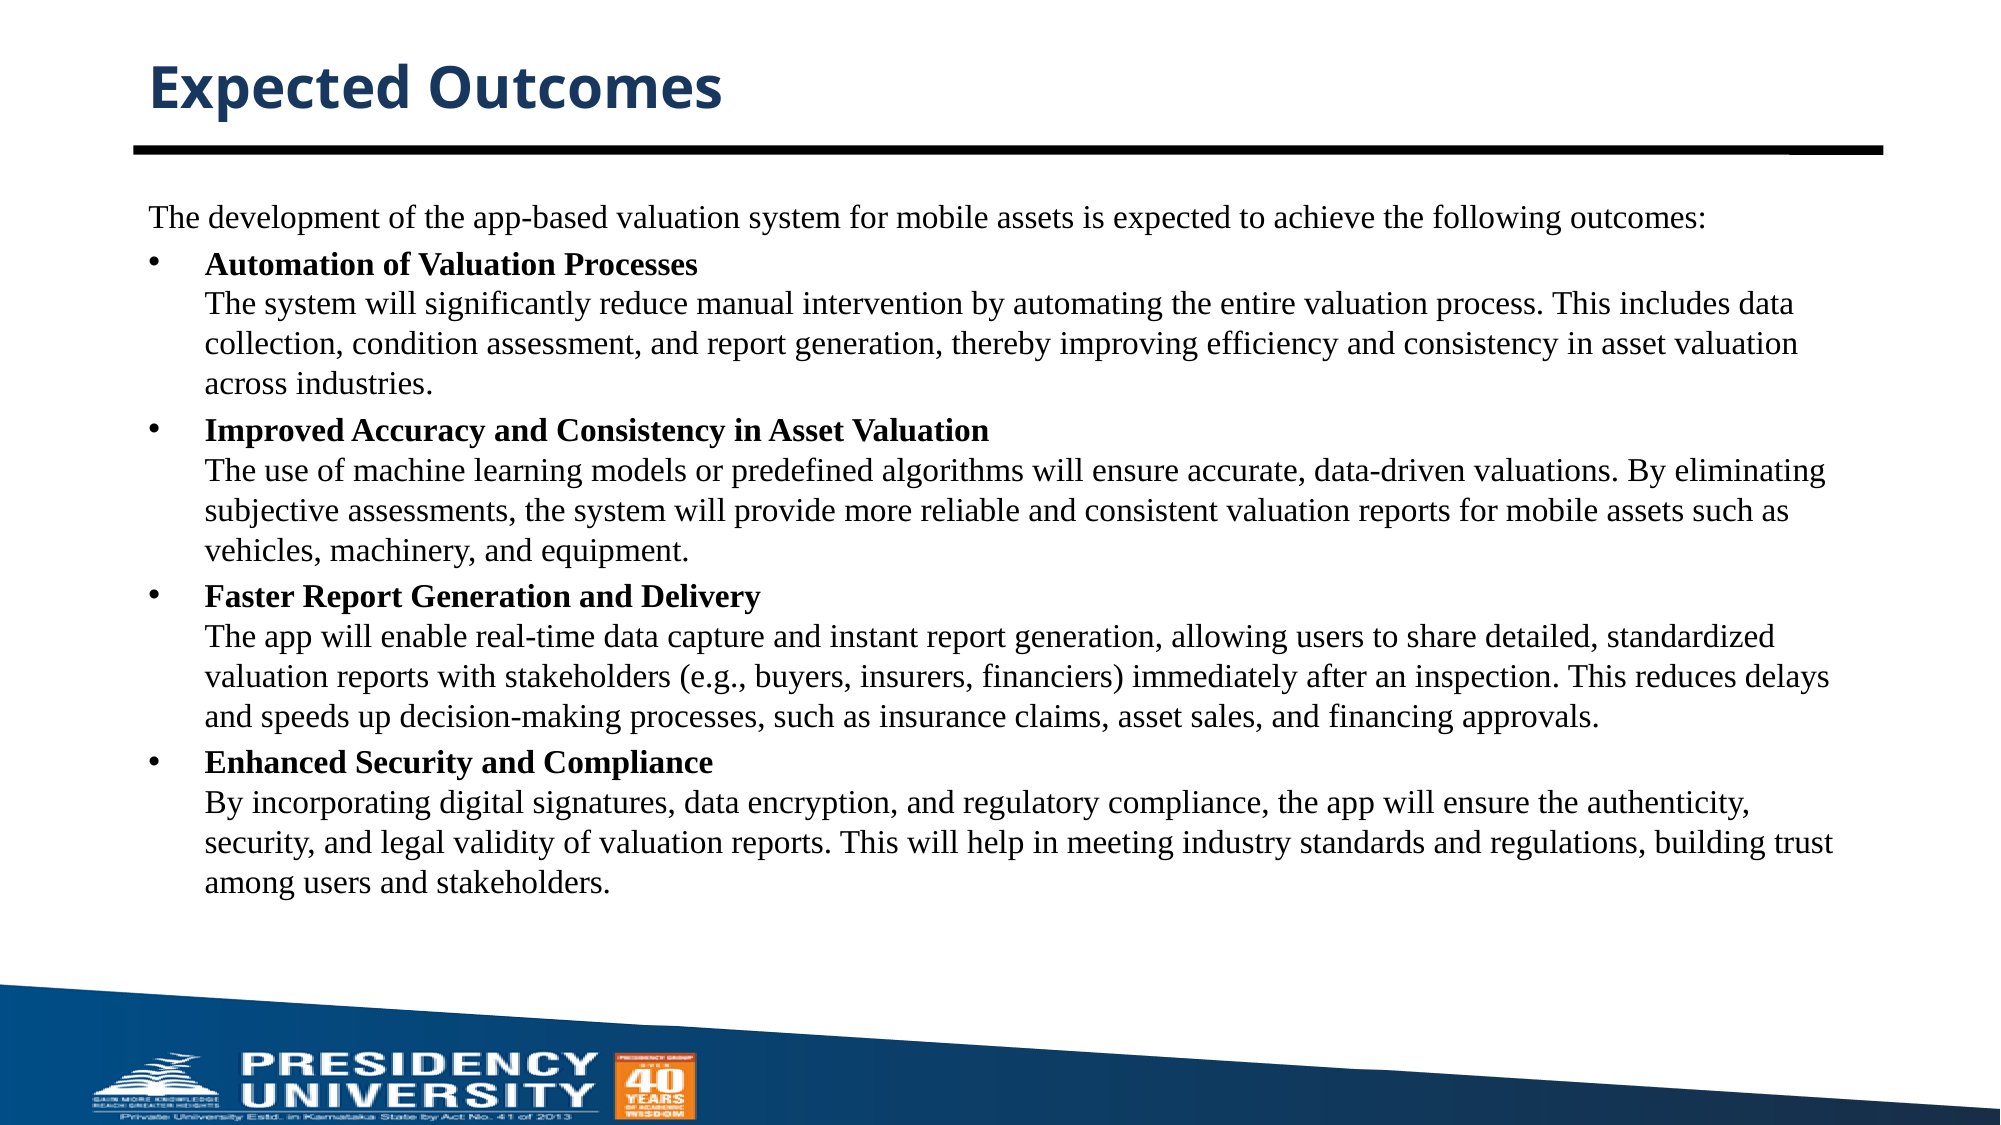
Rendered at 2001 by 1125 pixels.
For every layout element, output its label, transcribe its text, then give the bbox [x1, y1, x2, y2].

title Expected Outcomes [133, 45, 1884, 125]
picture [0, 982, 2000, 1125]
list The development of the app-based valuation system for mobile assets is expected to achieve the following outcomes: Automation of Valuation Processes The system will significantly reduce manual intervention by automating the entire valuation process. This includes data collection, condition assessment, and report generation, thereby improving efficiency and consistency in asset valuation across industries. Improved Accuracy and Consistency in Asset Valuation The use of machine learning models or predefined algorithms will ensure accurate, data-driven valuations. By eliminating subjective assessments, the system will provide more reliable and consistent valuation reports for mobile assets such as vehicles, machinery, and equipment. Faster Report Generation and Delivery The app will enable real-time data capture and instant report generation, allowing users to share detailed, standardized valuation reports with stakeholders (e.g., buyers, insurers, financiers) immediately after an inspection. This reduces delays and speeds up decision-making processes, such as insurance claims, asset sales, and financing approvals. Enhanced Security and Compliance By incorporating digital signatures, data encryption, and regulatory compliance, the app will ensure the authenticity, security, and legal validity of valuation reports. This will help in meeting industry standards and regulations, building trust among users and stakeholders. [133, 187, 1884, 1000]
